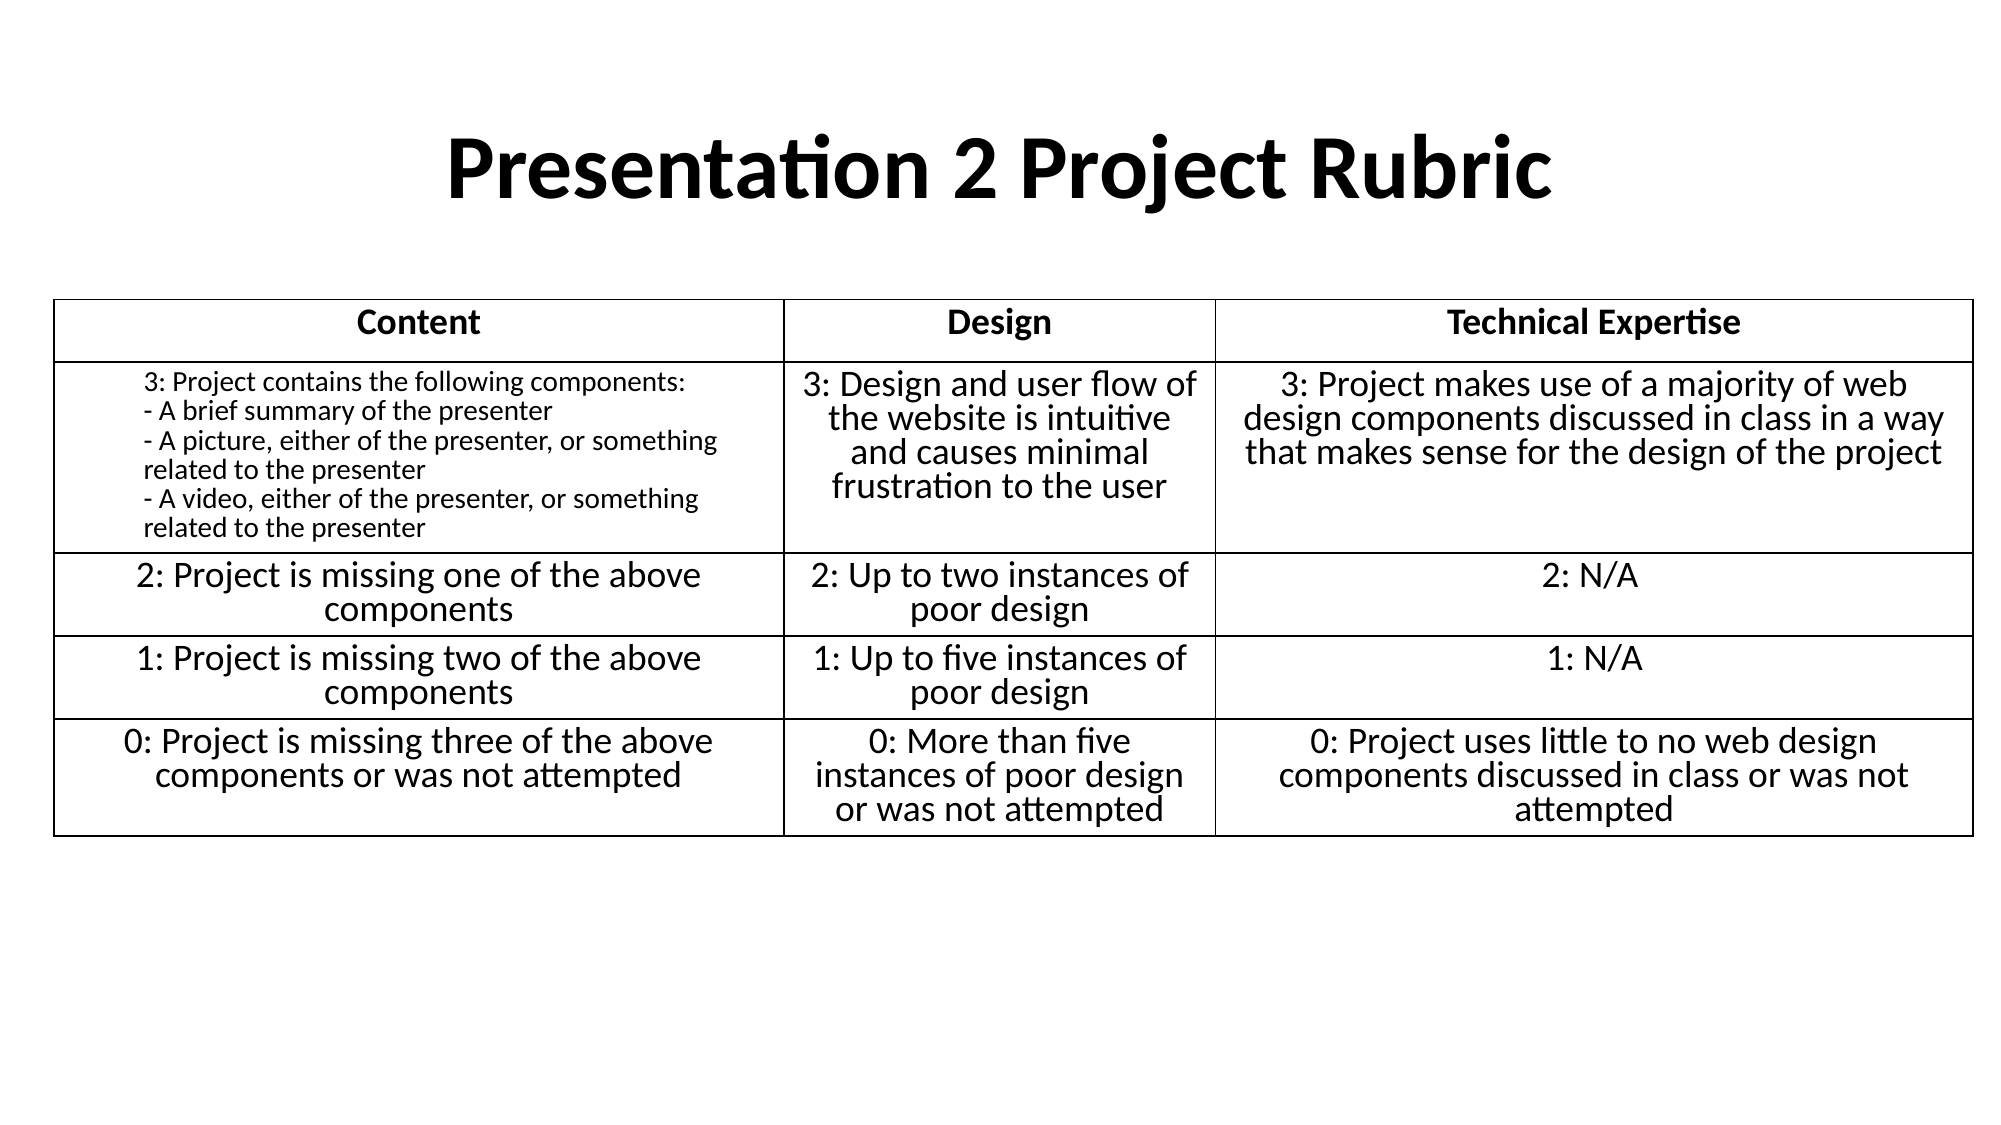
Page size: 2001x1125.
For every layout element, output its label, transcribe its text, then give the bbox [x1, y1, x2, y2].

table_cell 3: Design and user flow of the website is intuitive and causes minimal frustration to the user [785, 363, 1215, 552]
table_header Content [55, 300, 783, 361]
table_cell 2: N/A [1216, 554, 1972, 635]
table_cell 2: Up to two instances of poor design [785, 554, 1215, 635]
table_cell 3: Project contains the following components: - A brief summary of the presenter - A picture, either of the presenter, or something related to the presenter - A video, either of the presenter, or something related to the presenter [55, 363, 783, 552]
table_cell 1: N/A [1216, 637, 1972, 718]
table_cell 0: Project is missing three of the above components or was not attempted [55, 720, 783, 835]
table_cell 0: More than five instances of poor design or was not attempted [785, 720, 1215, 835]
table_cell 0: Project uses little to no web design components discussed in class or was not attempted [1216, 720, 1972, 835]
table_cell 2: Project is missing one of the above components [55, 554, 783, 635]
table_cell 1: Up to five instances of poor design [785, 637, 1215, 718]
table_header Design [785, 300, 1215, 361]
table_cell 3: Project makes use of a majority of web design components discussed in class in a way that makes sense for the design of the project [1216, 363, 1972, 552]
table_header Technical Expertise [1216, 300, 1972, 361]
table_cell 1: Project is missing two of the above components [55, 637, 783, 718]
title Presentation 2 Project Rubric [137, 59, 1863, 278]
